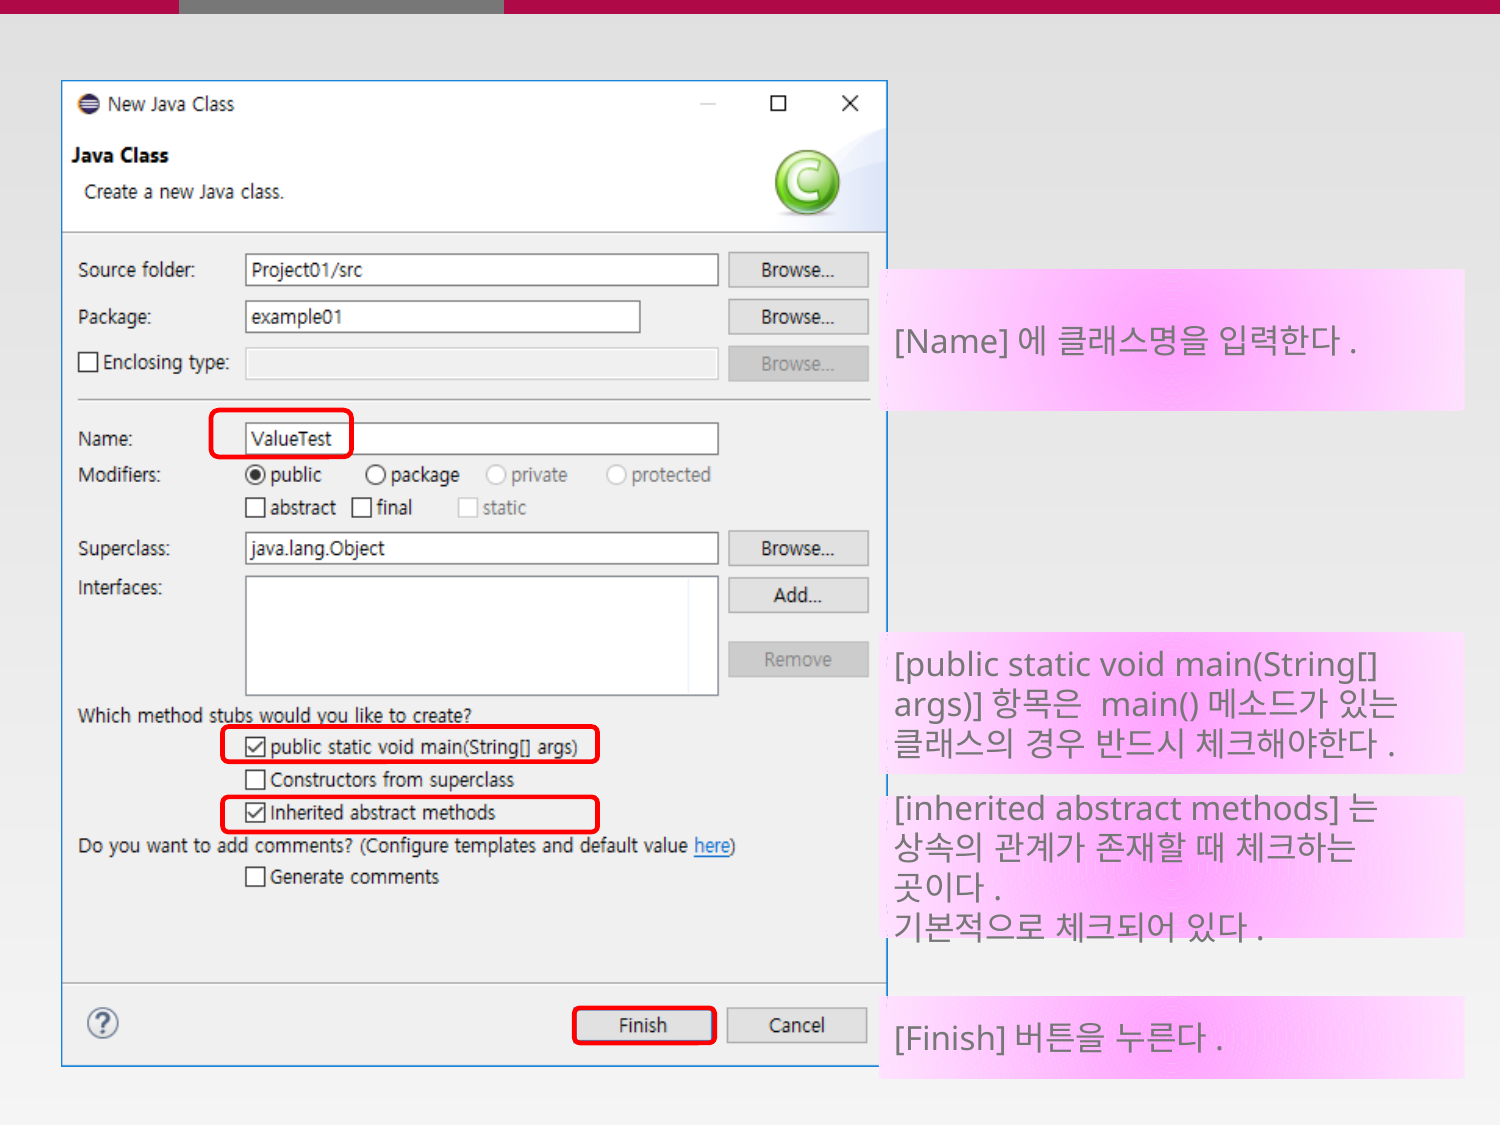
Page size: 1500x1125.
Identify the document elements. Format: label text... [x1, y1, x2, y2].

text_box [public static void main(String[] args)]항목은 main()메소드가 있는 클래스의 경우 반드시 체크해야한다. [889, 632, 1465, 774]
text_box [inherited abstract methods]는 상속의 관계가 존재할 때 체크하는 곳이다. 기본적으로 체크되어 있다. [889, 796, 1465, 938]
text_box [Finish]버튼을 누른다. [878, 996, 1465, 1079]
text_box [Name]에 클래스명을 입력한다. [889, 269, 1465, 411]
picture [59, 79, 889, 1068]
